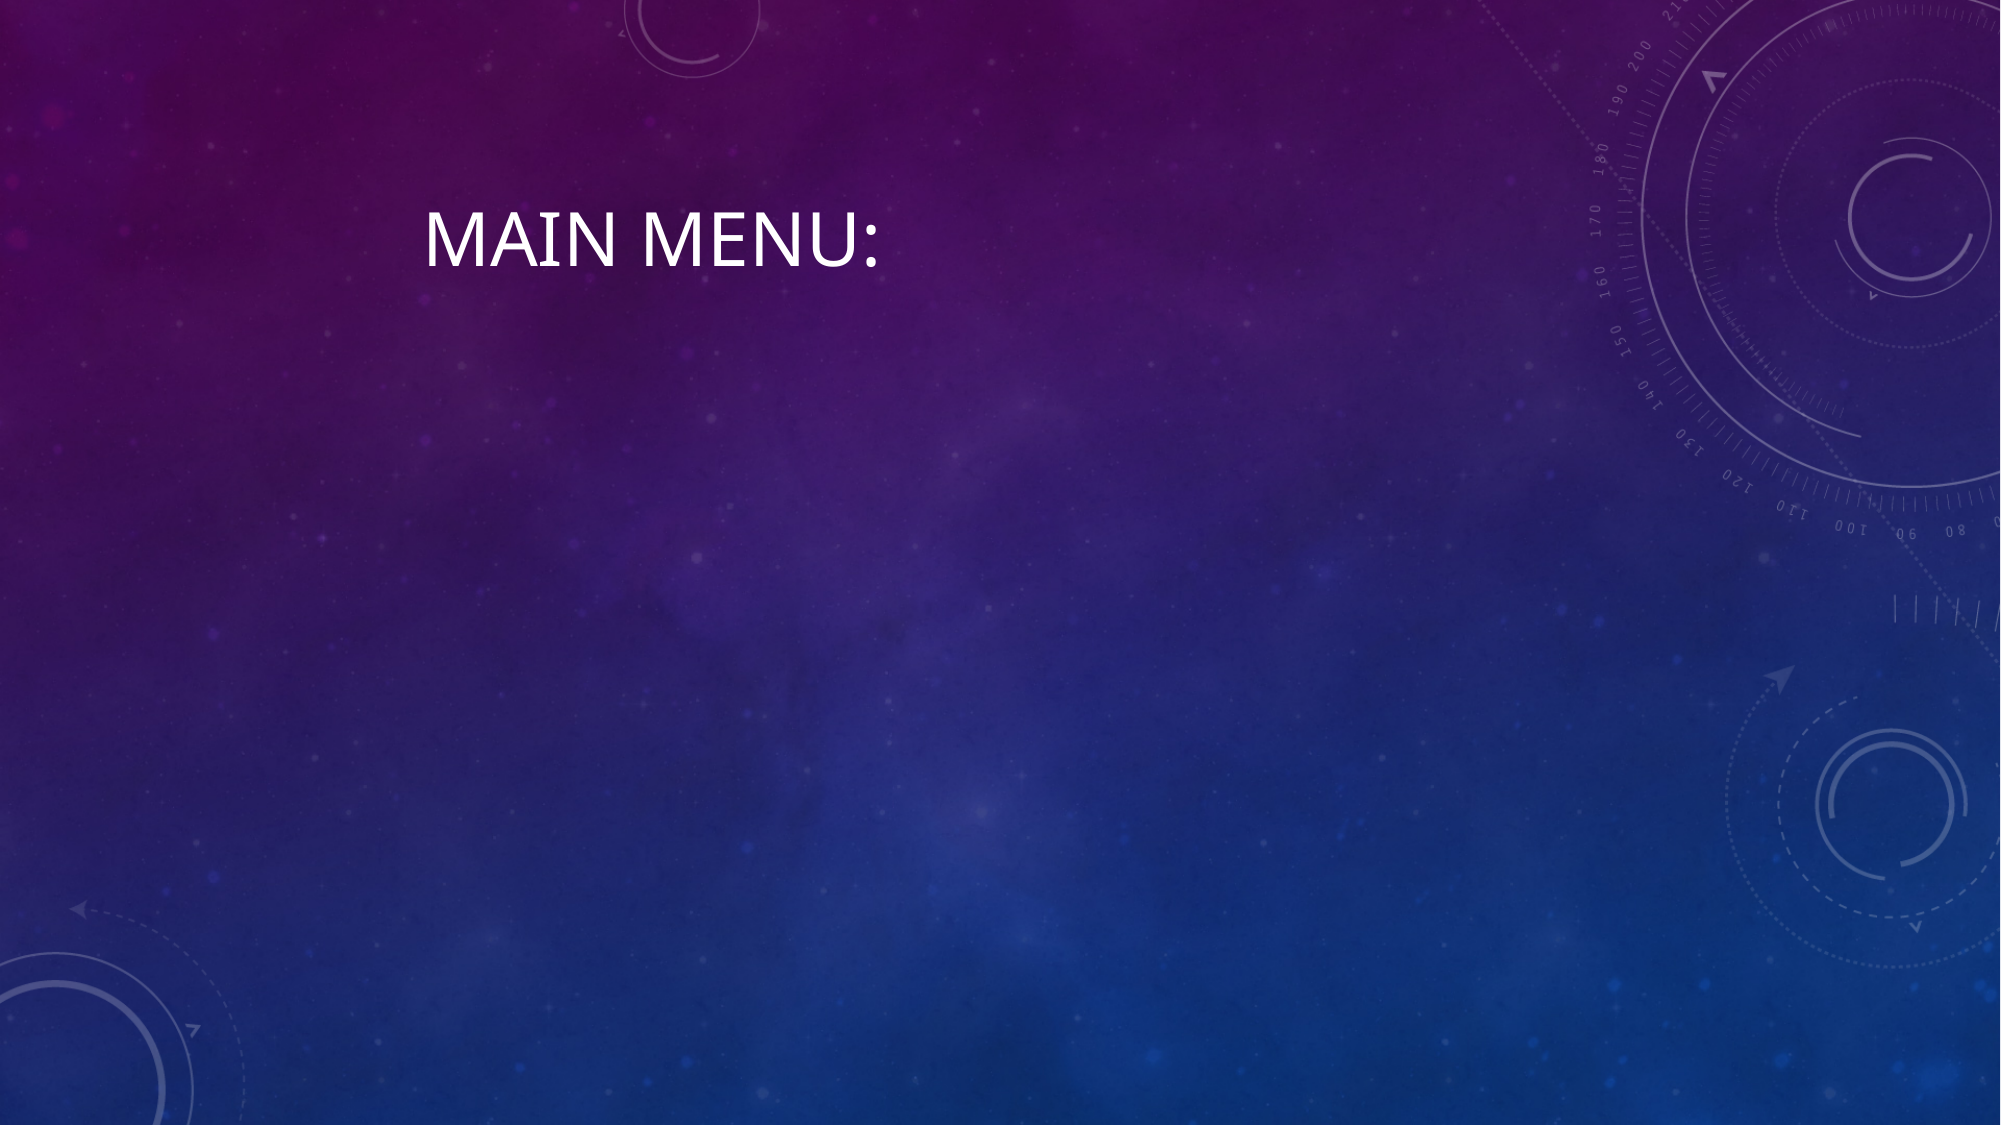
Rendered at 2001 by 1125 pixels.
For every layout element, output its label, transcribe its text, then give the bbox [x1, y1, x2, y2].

picture [0, 0, 2001, 1125]
title Main Menu: [407, 148, 1713, 326]
